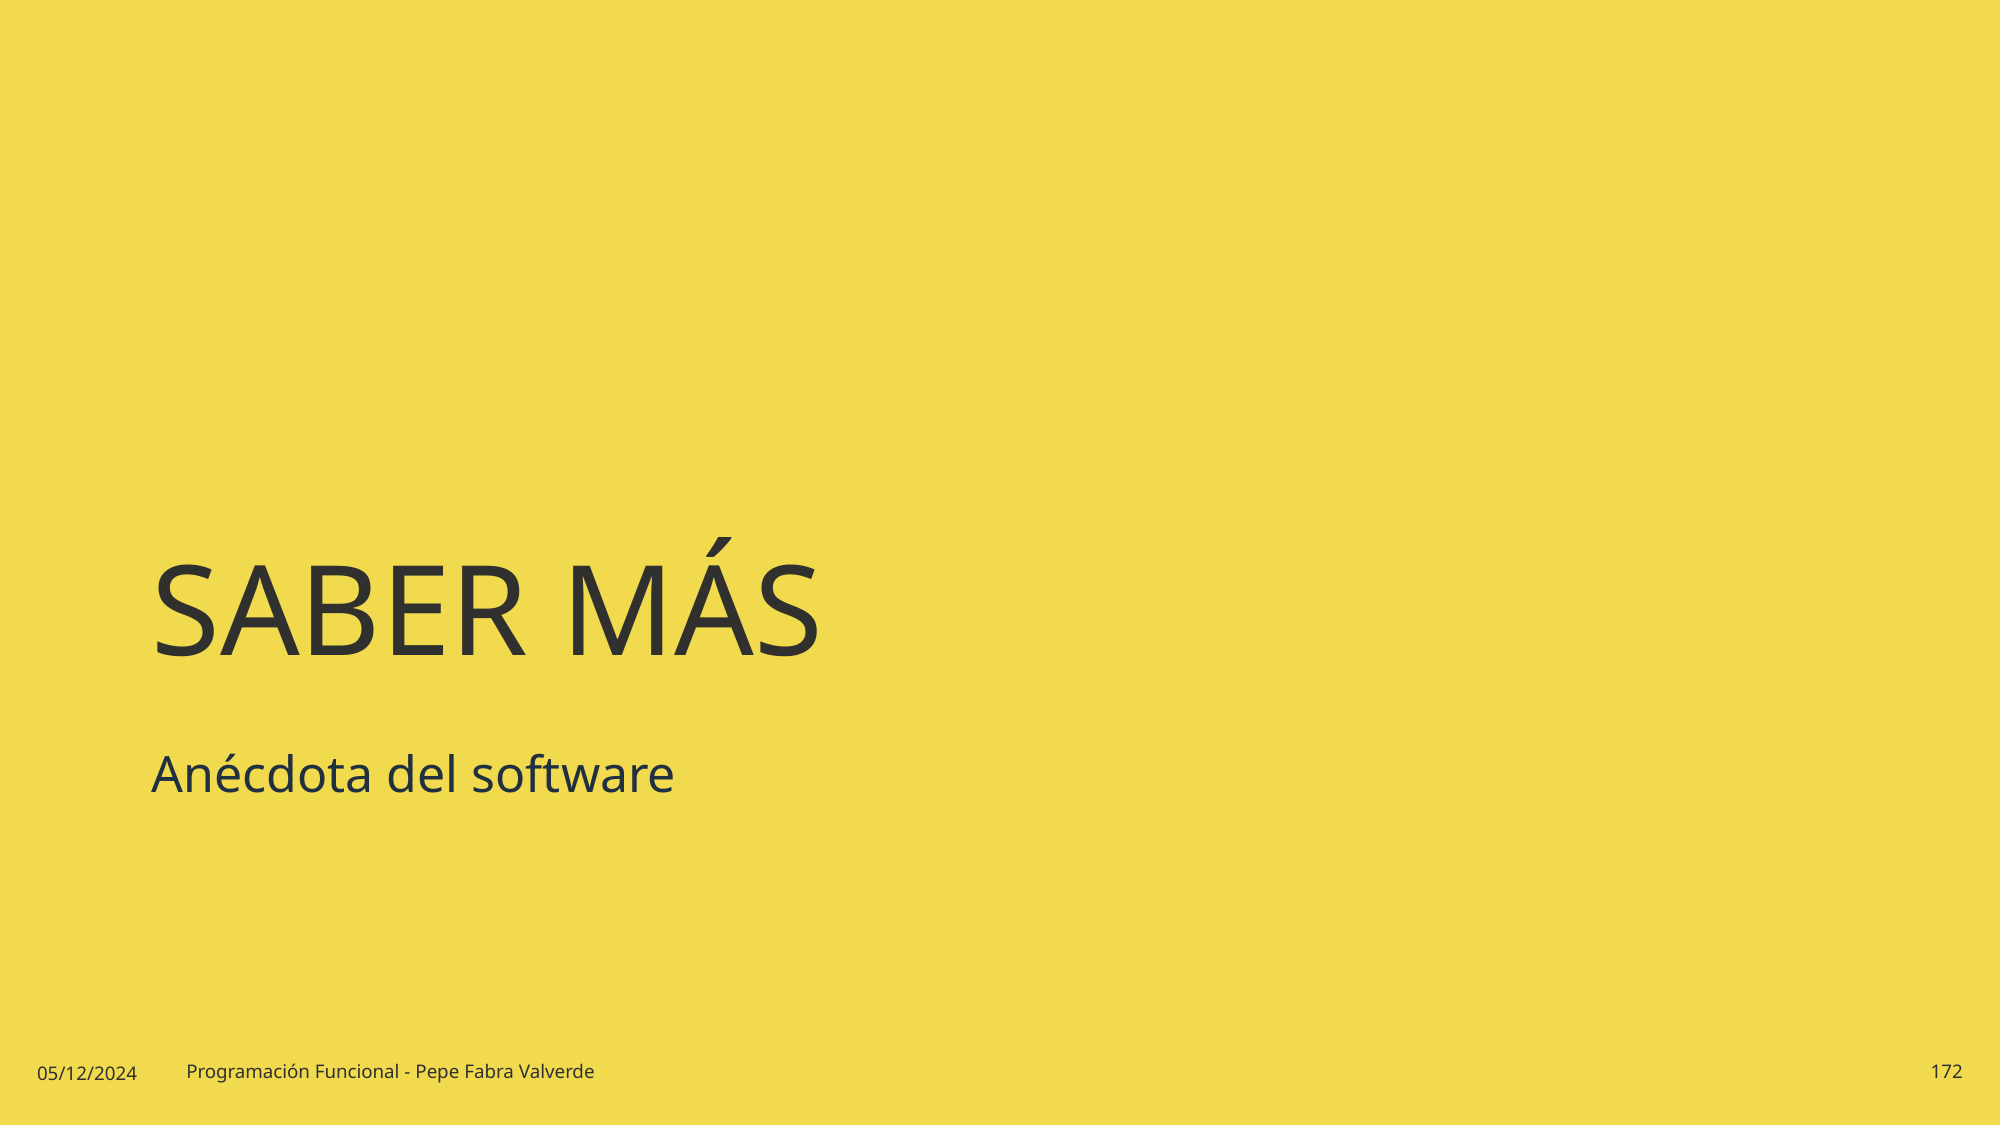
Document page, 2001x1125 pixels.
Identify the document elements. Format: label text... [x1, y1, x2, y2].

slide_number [22, 1042, 166, 1103]
title SABER MÁS [136, 60, 1862, 688]
list Anécdota del software [136, 728, 1862, 999]
footer Programación Funcional - Pepe Fabra Valverde [171, 1042, 847, 1103]
slide_number 172 [1527, 1042, 1978, 1103]
